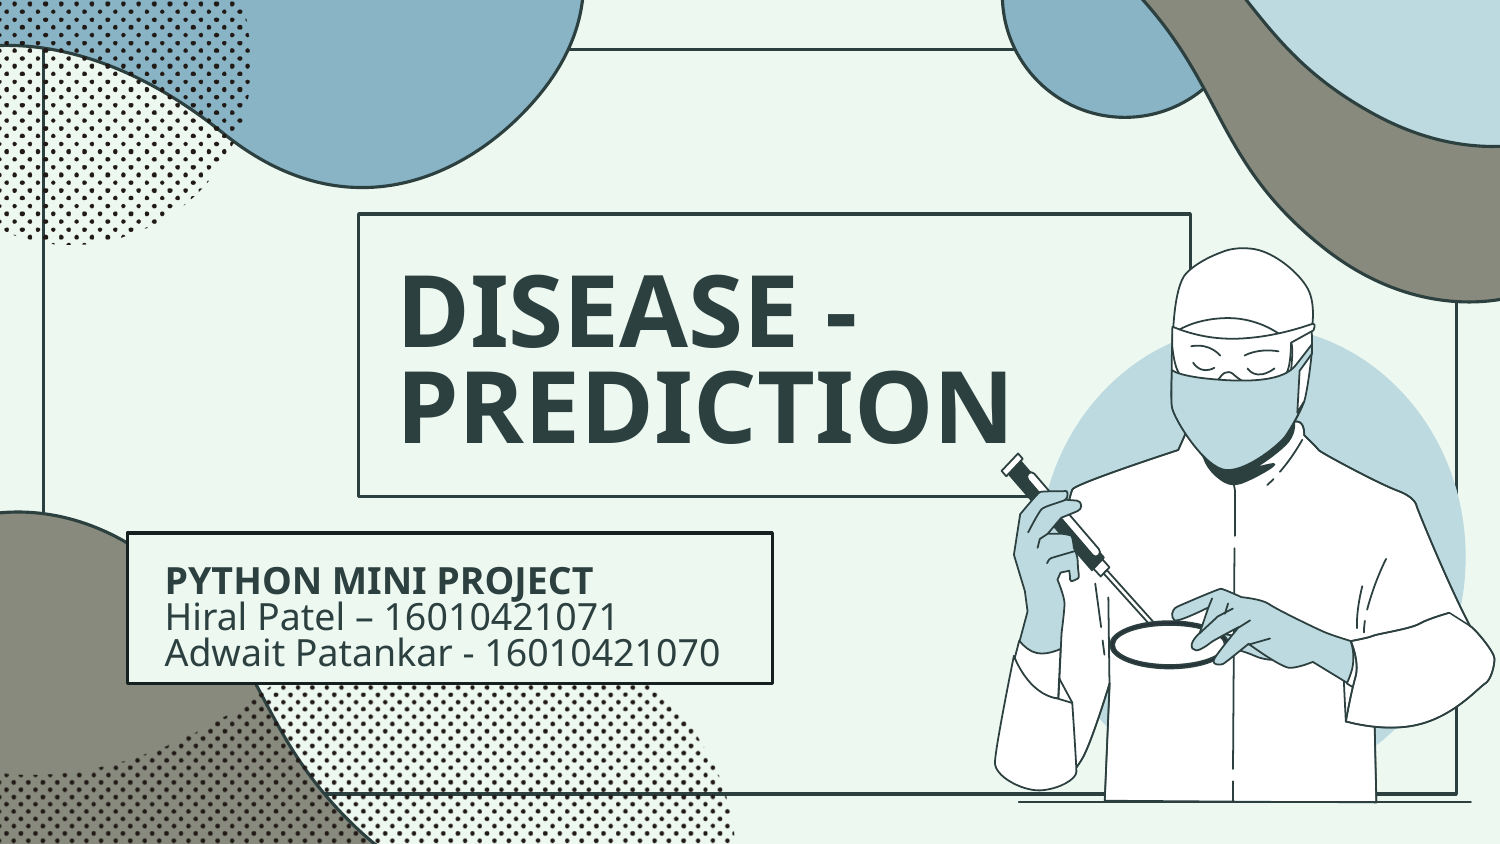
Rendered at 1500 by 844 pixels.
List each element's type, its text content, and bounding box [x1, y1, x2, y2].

picture [0, 0, 265, 268]
title DISEASE - PREDICTION [357, 212, 1192, 498]
picture [0, 560, 749, 844]
text_box PYTHON MINI PROJECT Hiral Patel – 16010421071 Adwait Patankar - 16010421070 [127, 532, 773, 684]
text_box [994, 248, 1500, 803]
